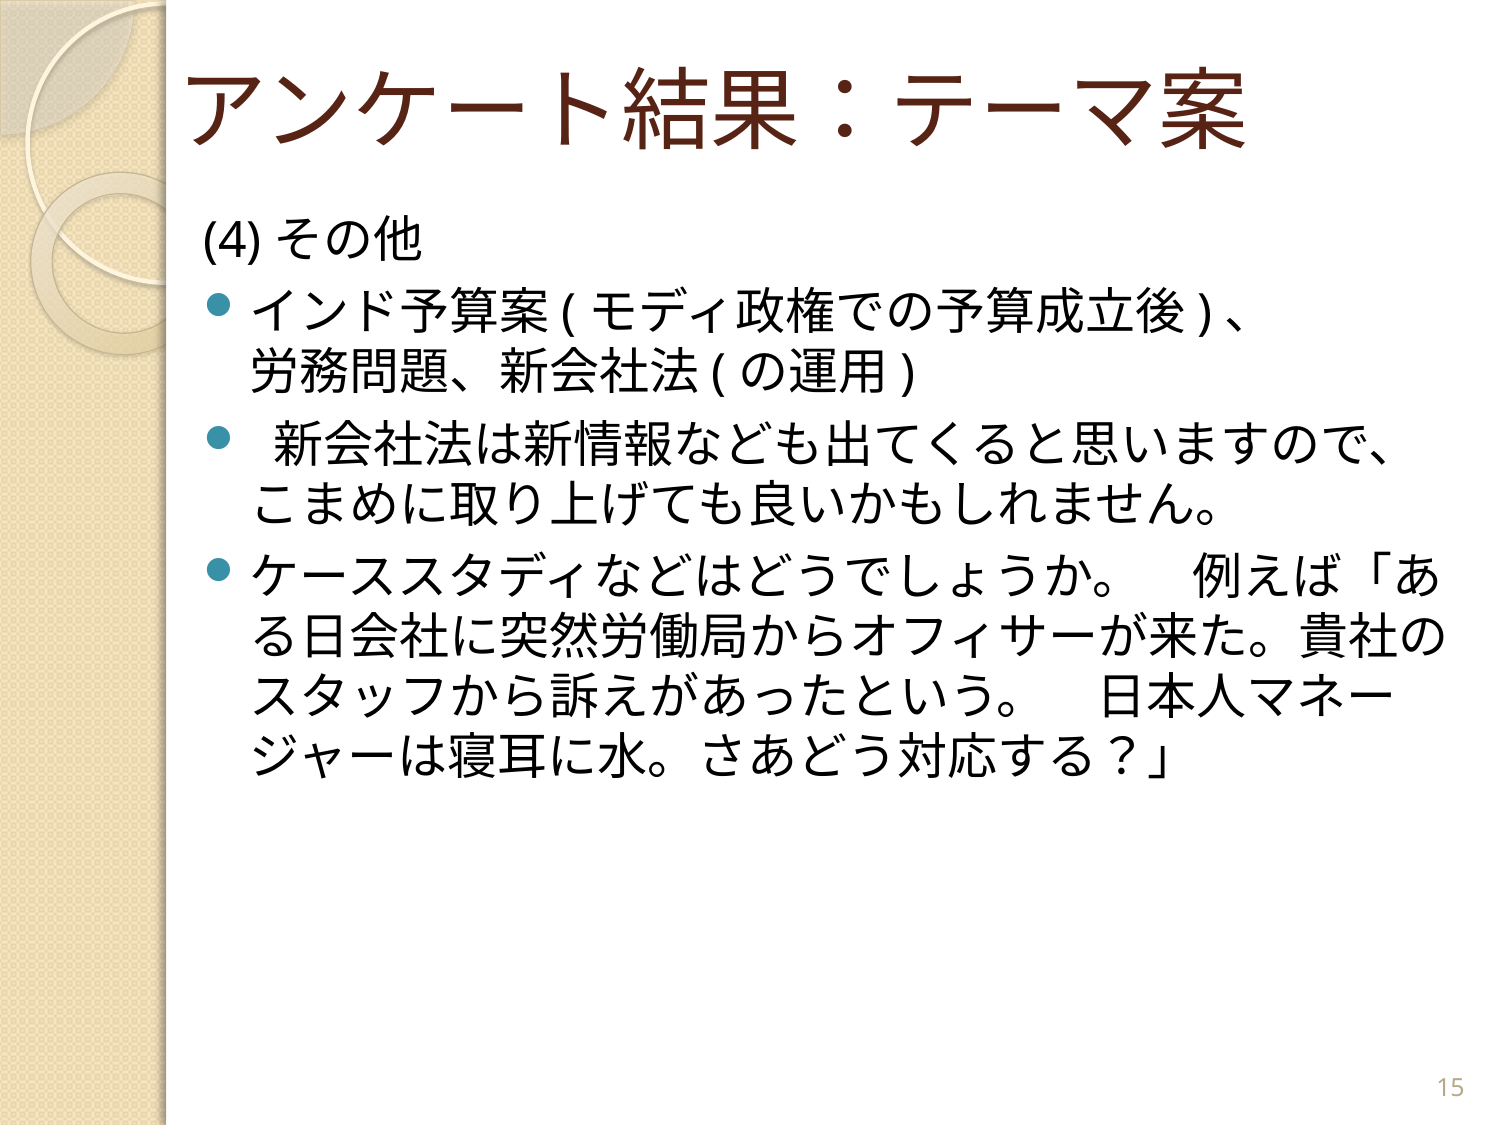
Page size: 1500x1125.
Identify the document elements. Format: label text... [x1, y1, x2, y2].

slide_number 15 [1413, 1034, 1488, 1113]
title アンケート結果：テーマ案 [162, 12, 1466, 200]
list (4)その他 インド予算案(モディ政権での予算成立後)、 労務問題、新会社法(の運用) 新会社法は新情報なども出てくると思いますので、こまめに取り上げても良いかもしれません。 ケーススタディなどはどうでしょうか。 例えば「ある日会社に突然労働局からオフィサーが来た。貴社のスタッフから訴えがあったという。 日本人マネージャーは寝耳に水。さあどう対応する？」 [174, 199, 1466, 1113]
